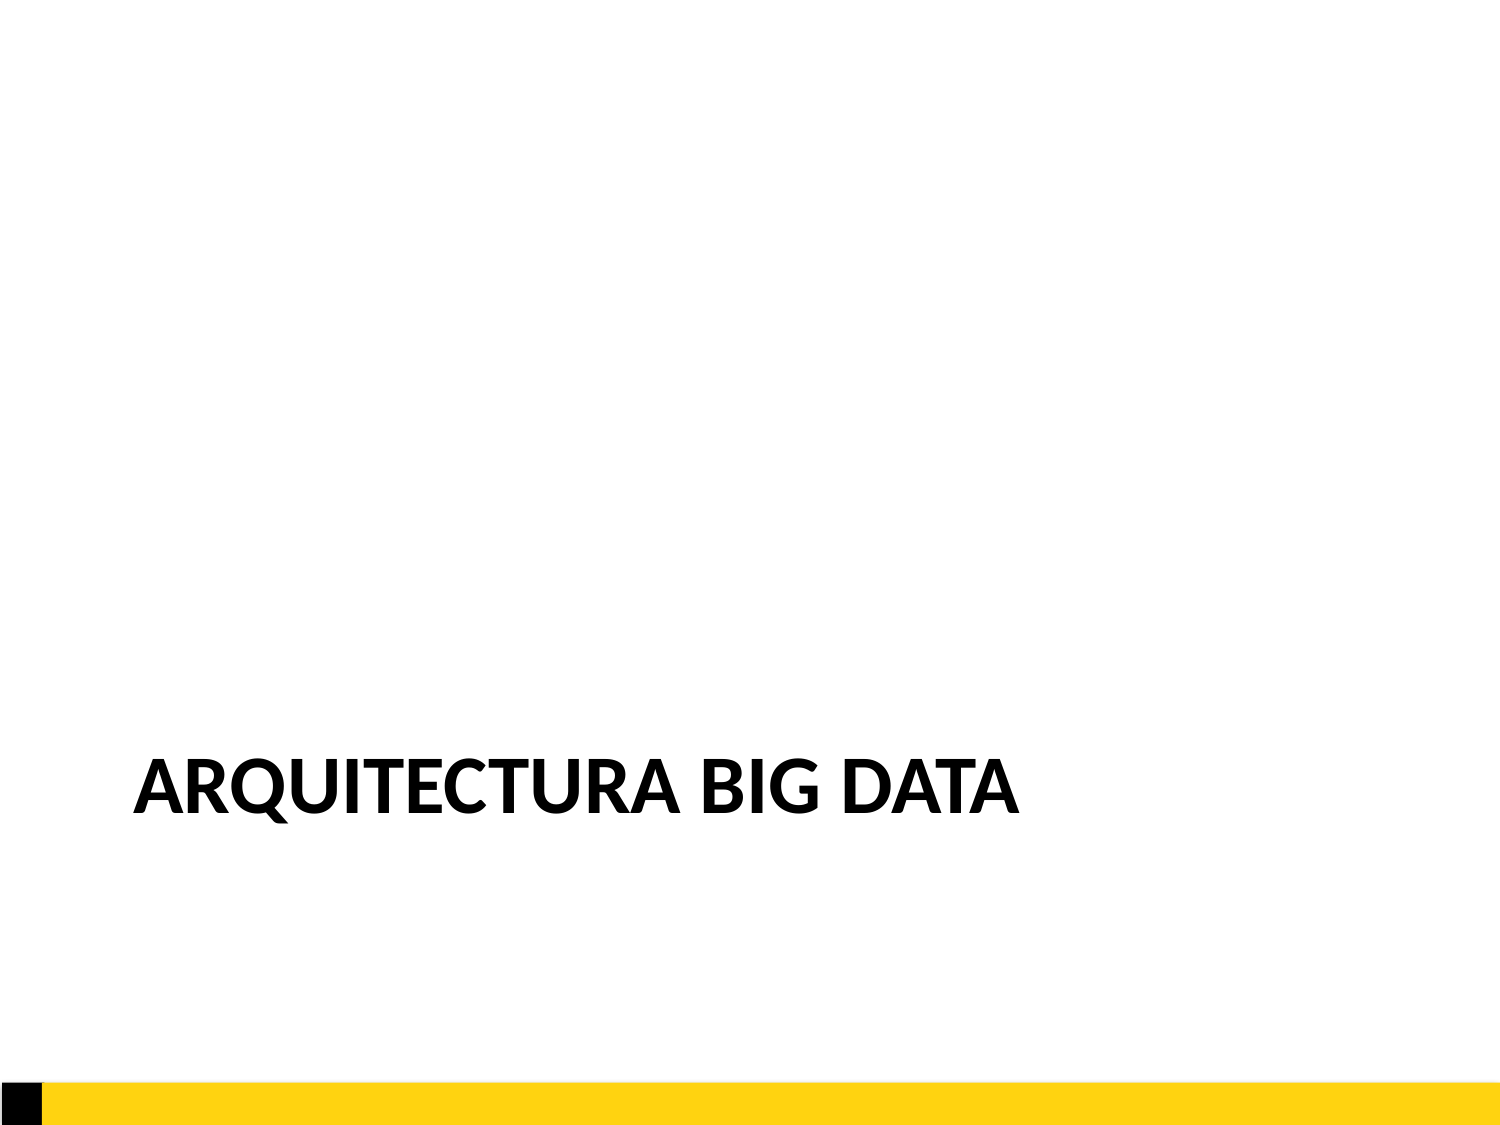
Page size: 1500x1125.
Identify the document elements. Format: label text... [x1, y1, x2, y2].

title ARQUITECTURA BIG DATA [118, 722, 1394, 947]
